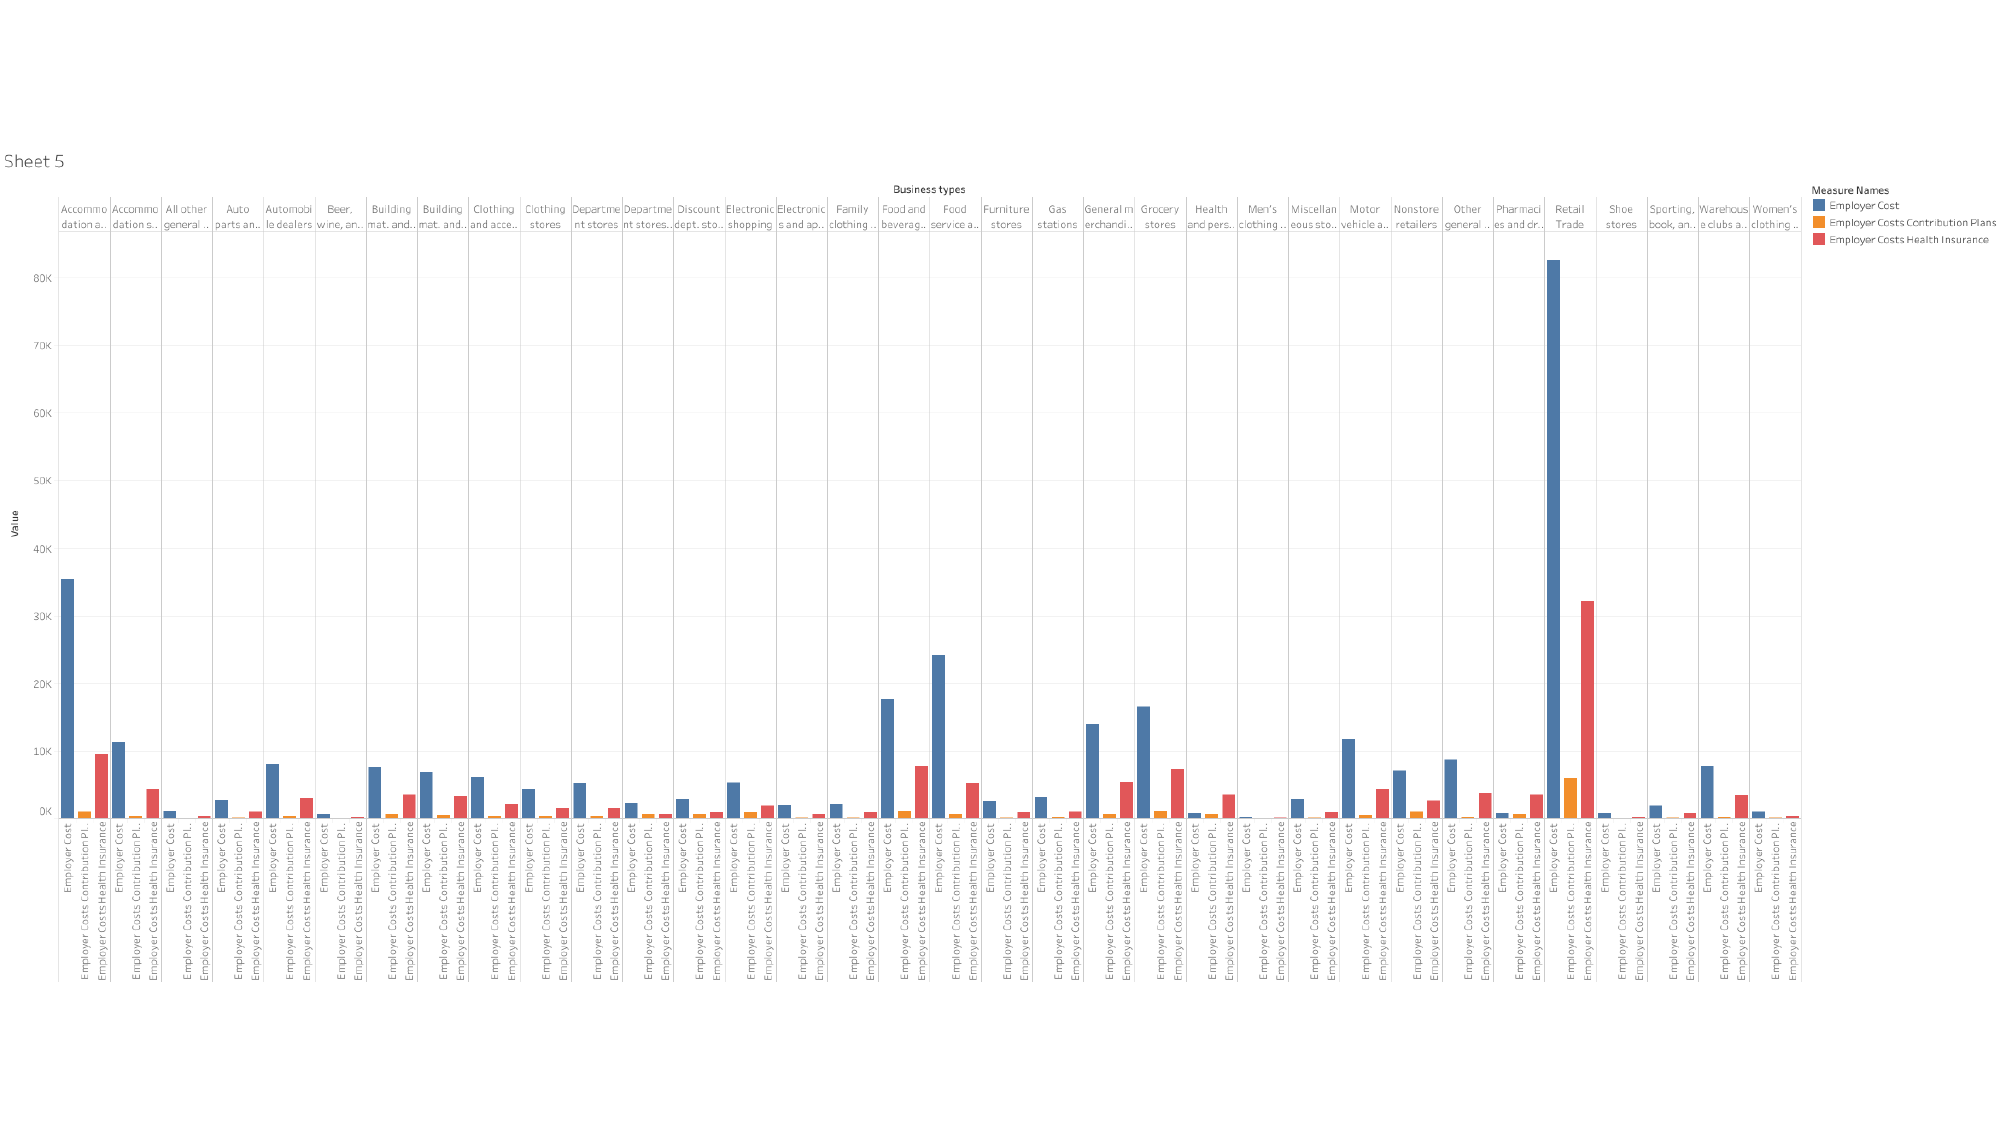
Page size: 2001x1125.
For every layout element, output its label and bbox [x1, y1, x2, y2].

picture [0, 143, 2000, 982]
